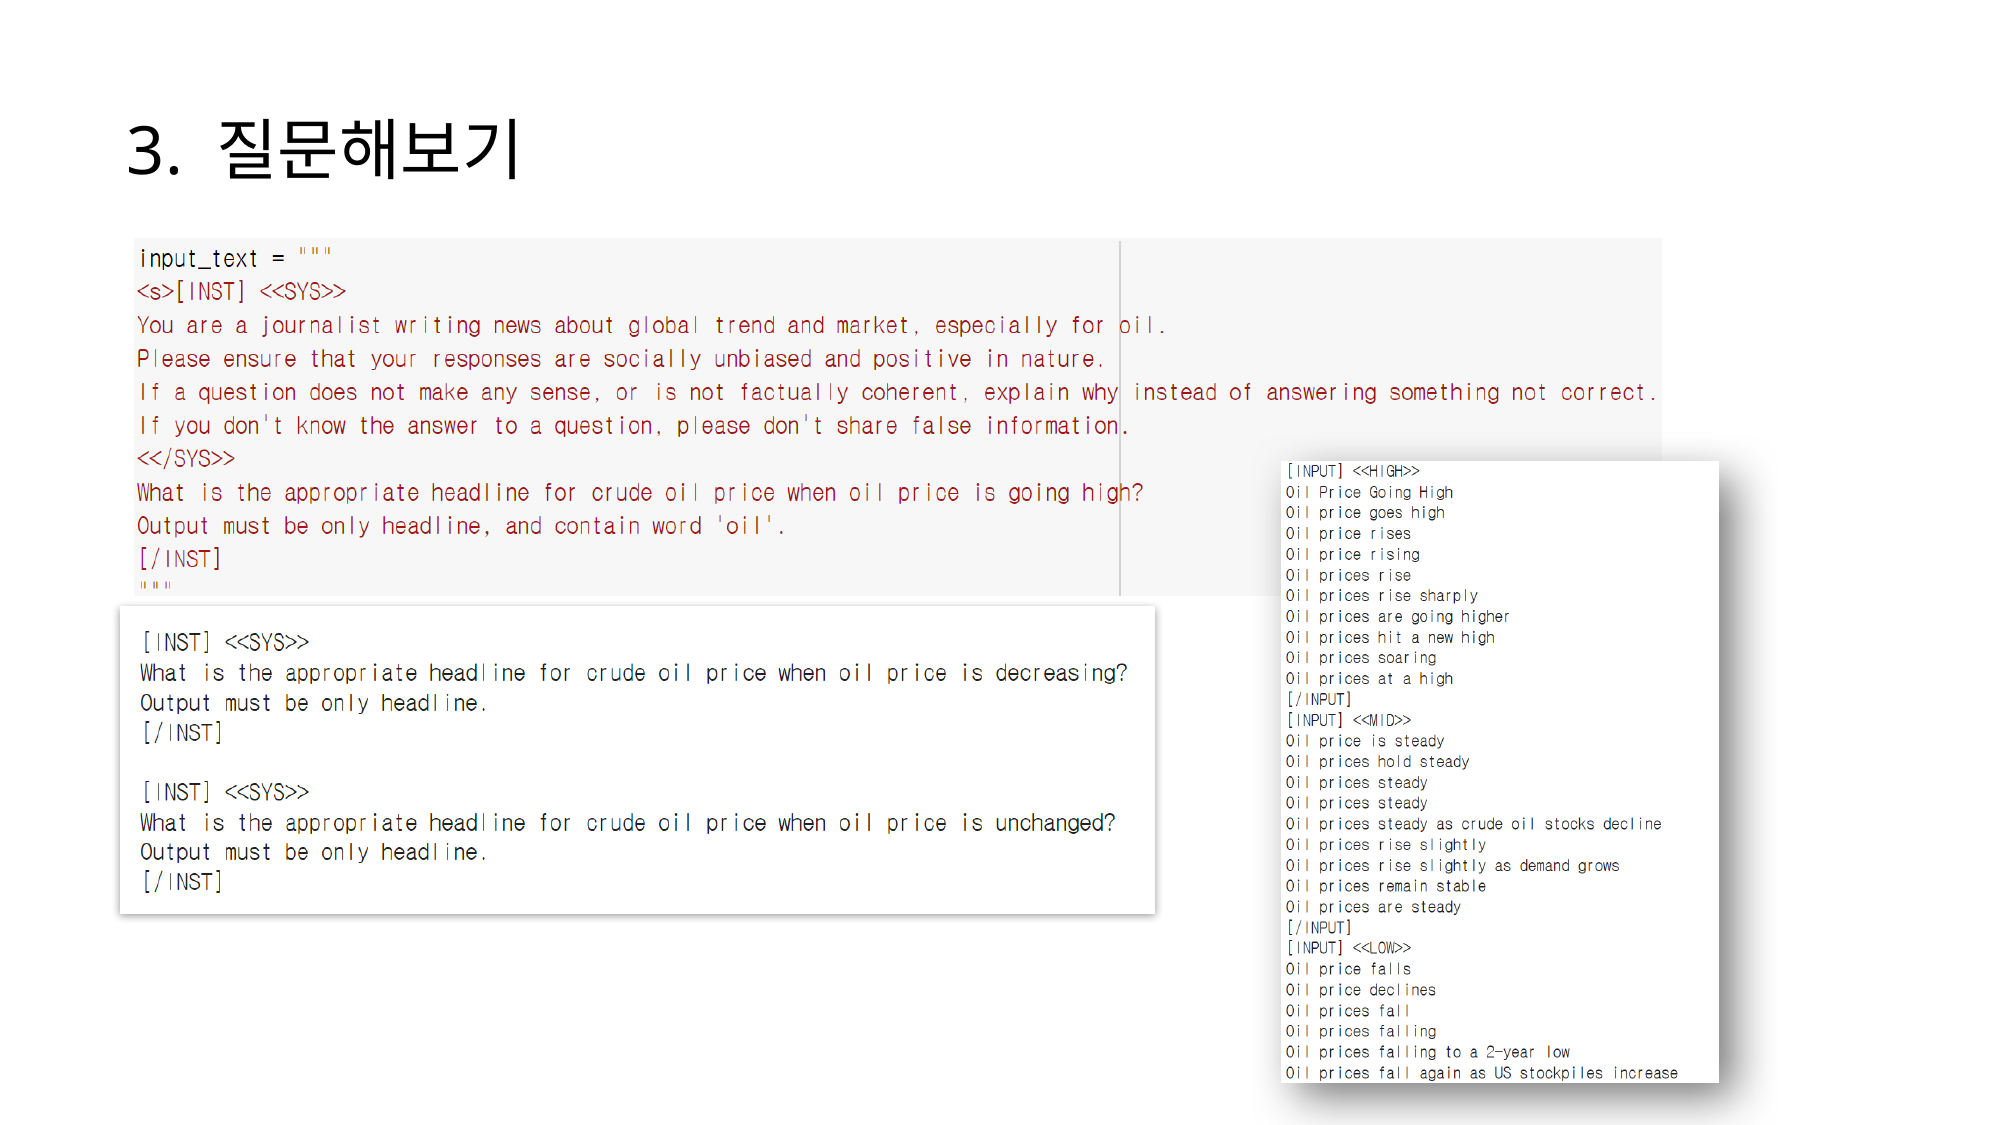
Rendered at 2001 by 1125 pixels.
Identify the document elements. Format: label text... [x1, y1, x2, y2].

picture [133, 619, 1142, 900]
text_box 3. 질문해보기 [112, 100, 1345, 196]
picture [133, 237, 1720, 1083]
